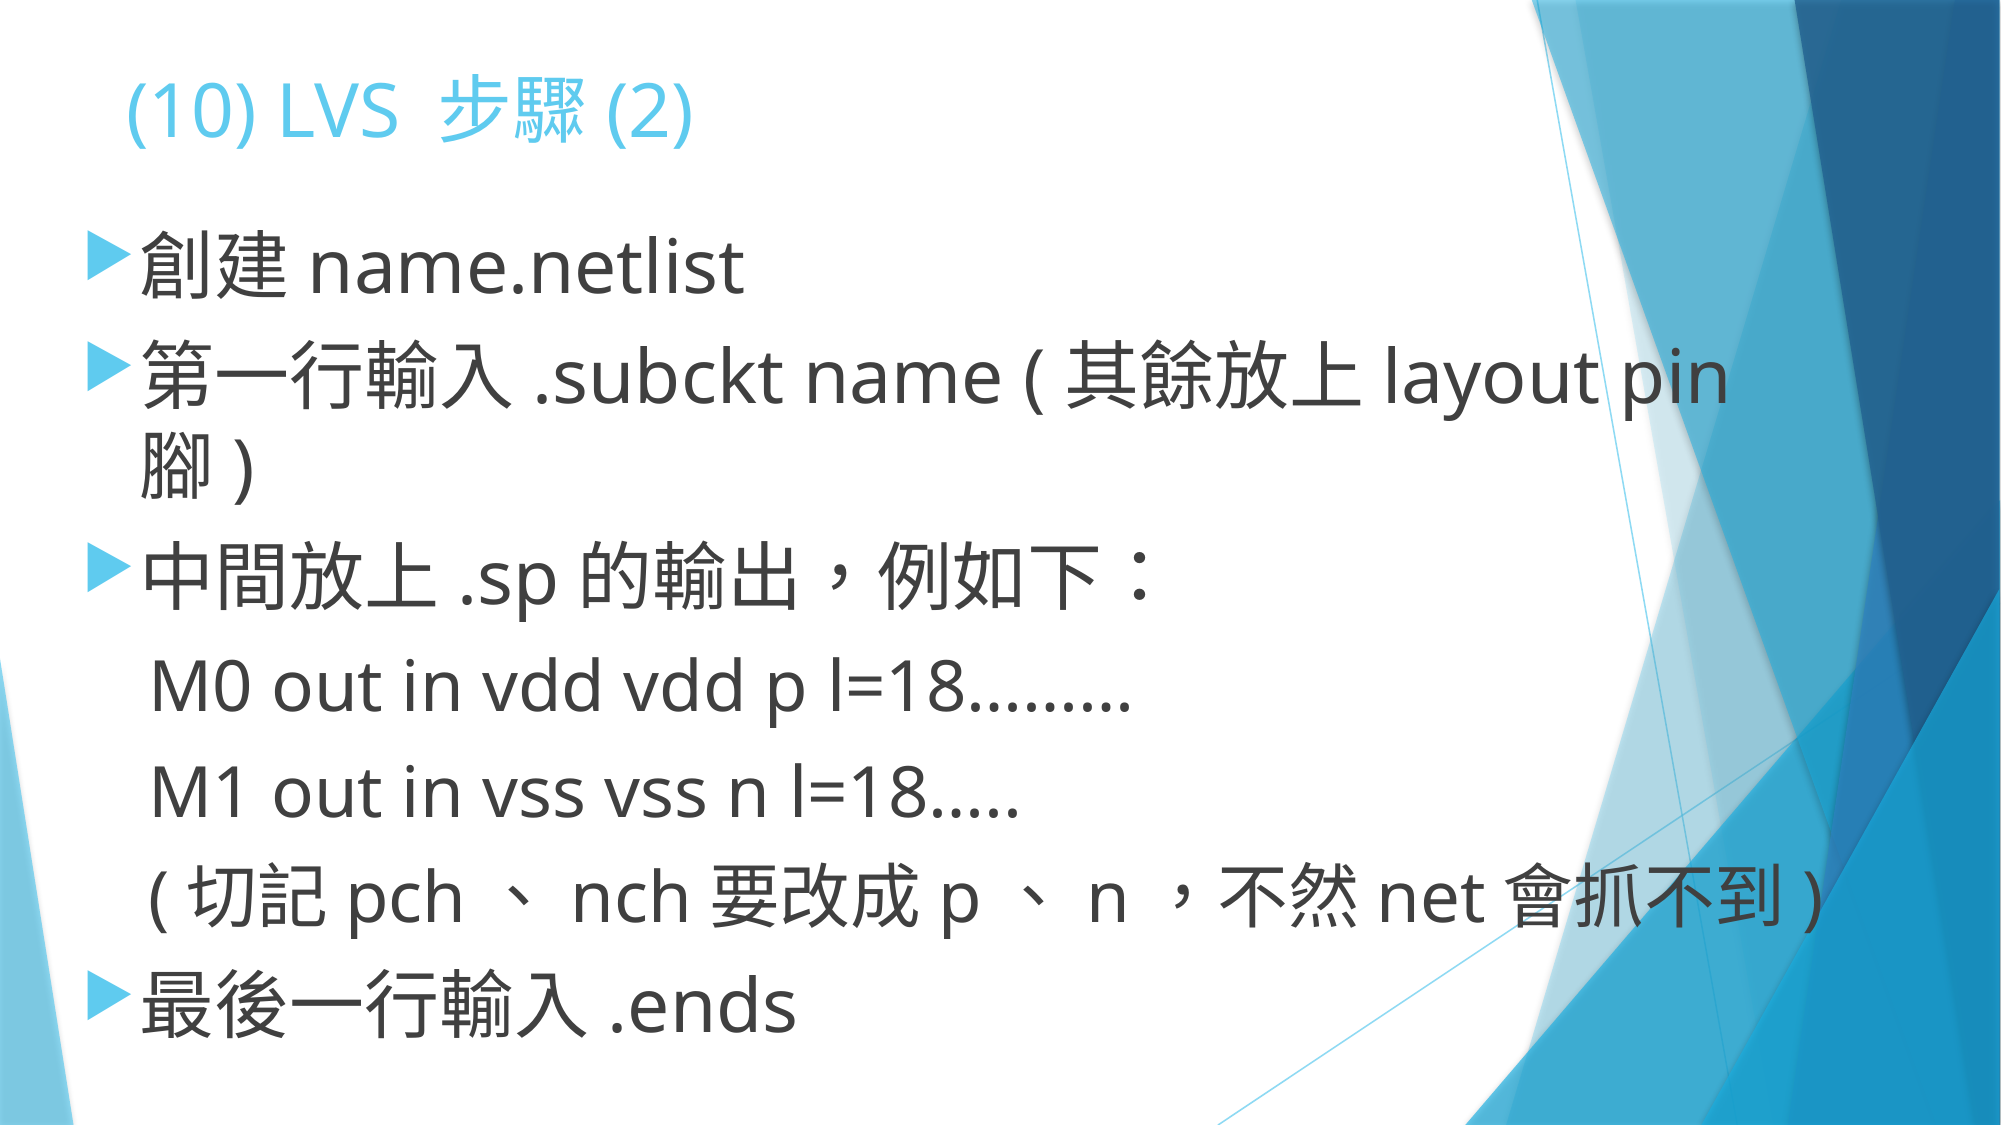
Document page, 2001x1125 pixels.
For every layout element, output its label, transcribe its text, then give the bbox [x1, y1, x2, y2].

title (10) LVS 步驟(2) [111, 55, 1522, 210]
list 創建name.netlist 第一行輸入.subckt name (其餘放上layout pin腳) 中間放上.sp的輸出，例如下： M0 out in vdd vdd p l=18……… M1 out in vss vss n l=18….. (切記pch、nch要改成p、n，不然net會抓不到) 最後一行輸入.ends [67, 210, 1846, 1125]
